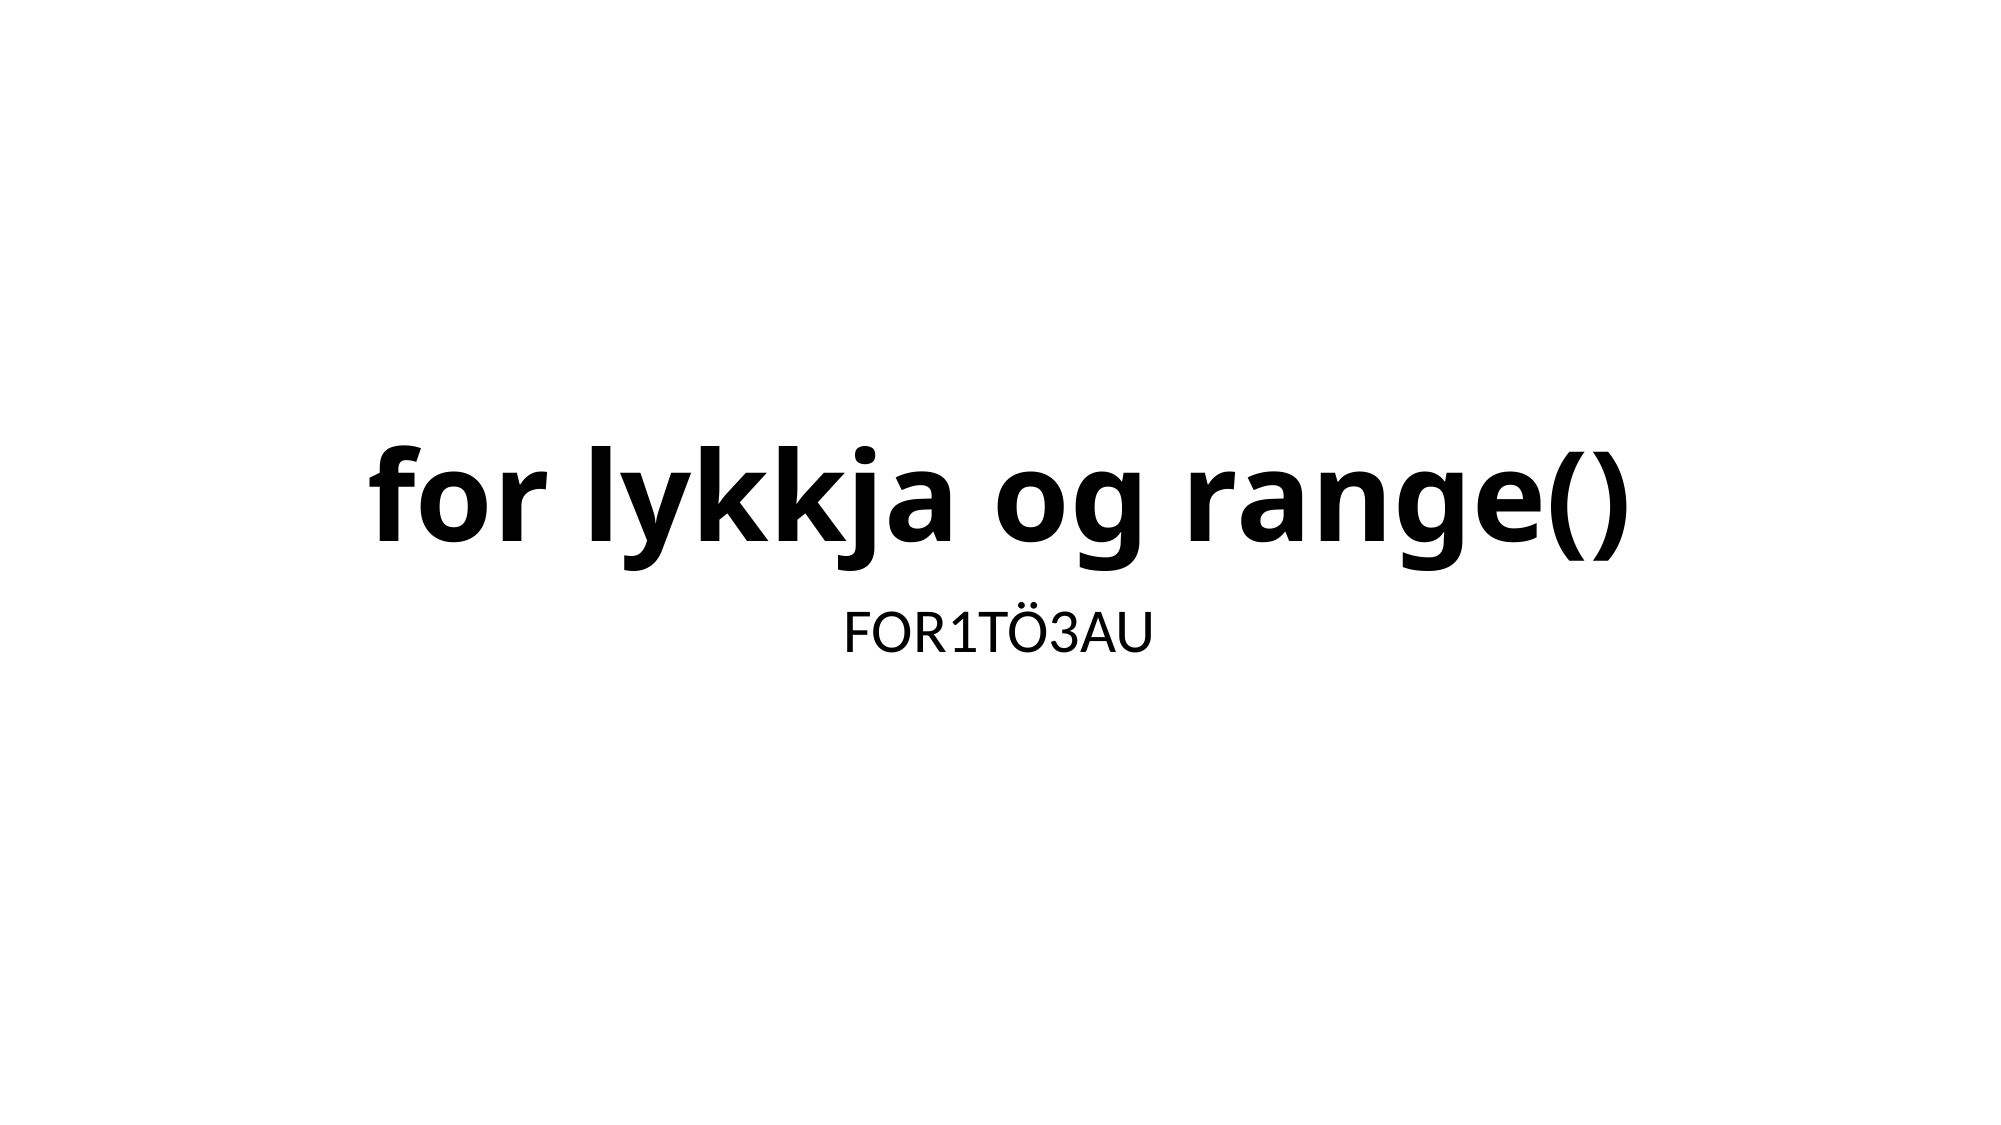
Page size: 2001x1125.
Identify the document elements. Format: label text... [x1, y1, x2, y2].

subtitle FOR1TÖ3AU [249, 590, 1750, 863]
title for lykkja og range() [249, 184, 1750, 576]
